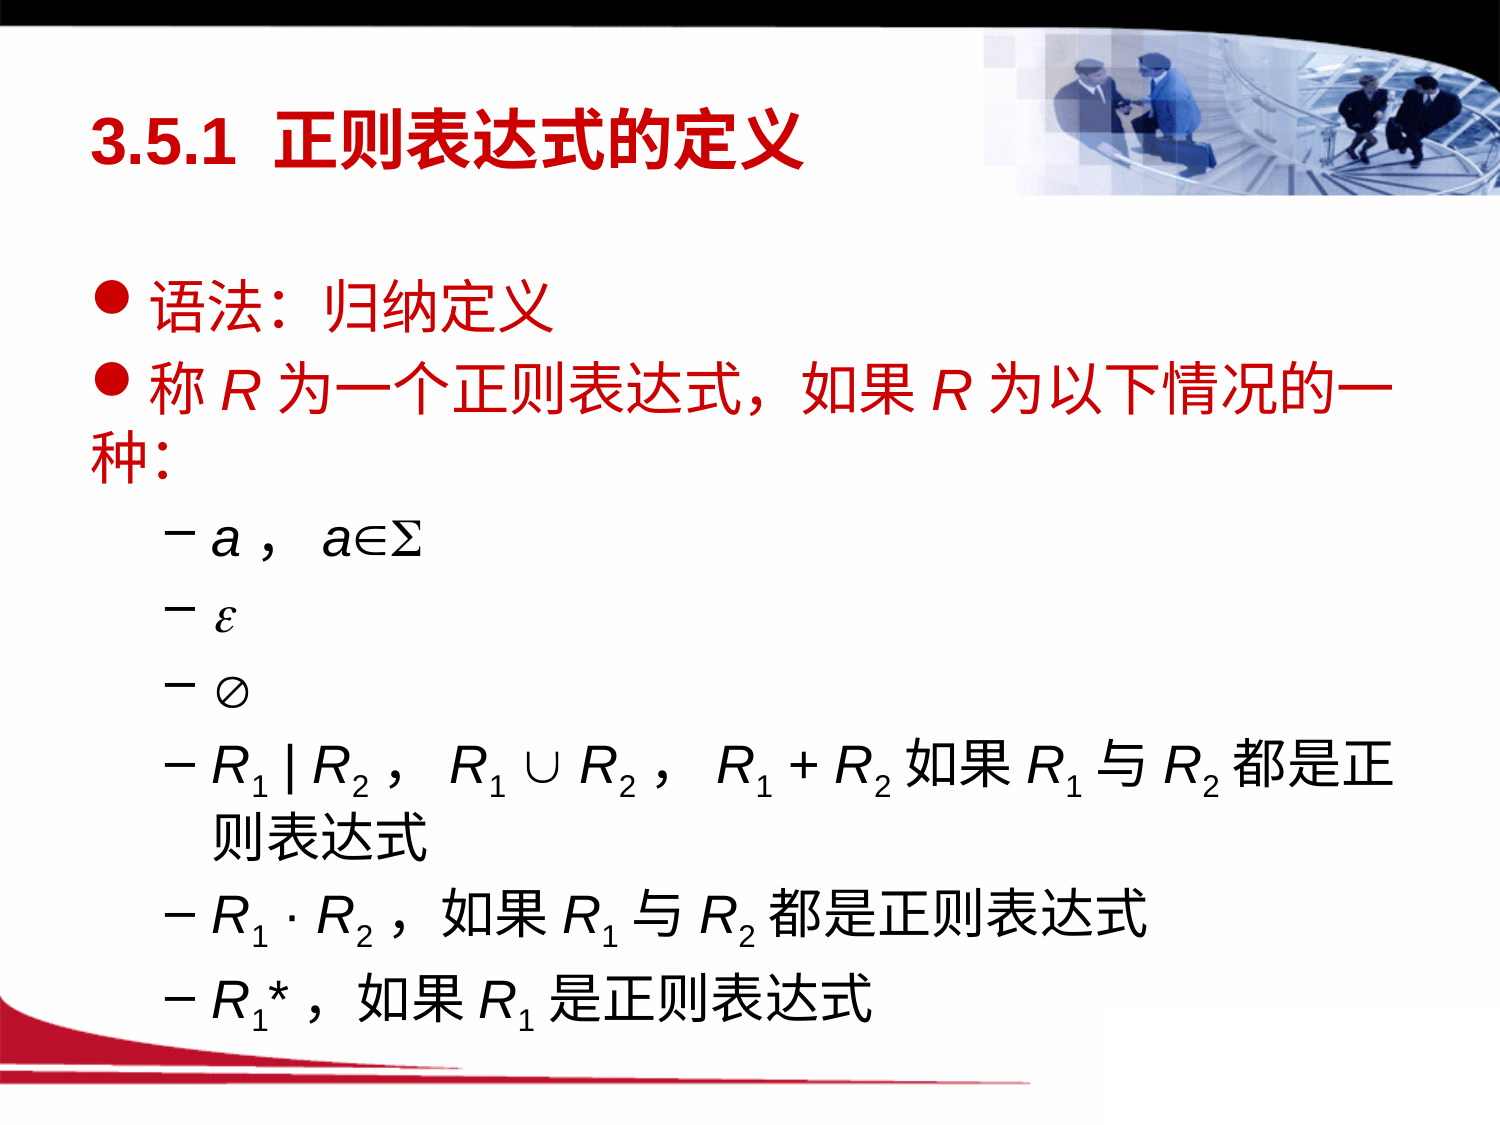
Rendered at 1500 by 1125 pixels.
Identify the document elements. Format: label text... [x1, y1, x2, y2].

picture [0, 0, 1500, 1125]
list 语法：归纳定义 称R为一个正则表达式，如果R为以下情况的一种： a，a   R1 | R2，R1  R2，R1 + R2如果R1与R2都是正则表达式 R1 · R2，如果R1与R2都是正则表达式 R1*，如果R1是正则表达式 [75, 262, 1425, 1052]
title 3.5.1 正则表达式的定义 [75, 75, 1013, 200]
